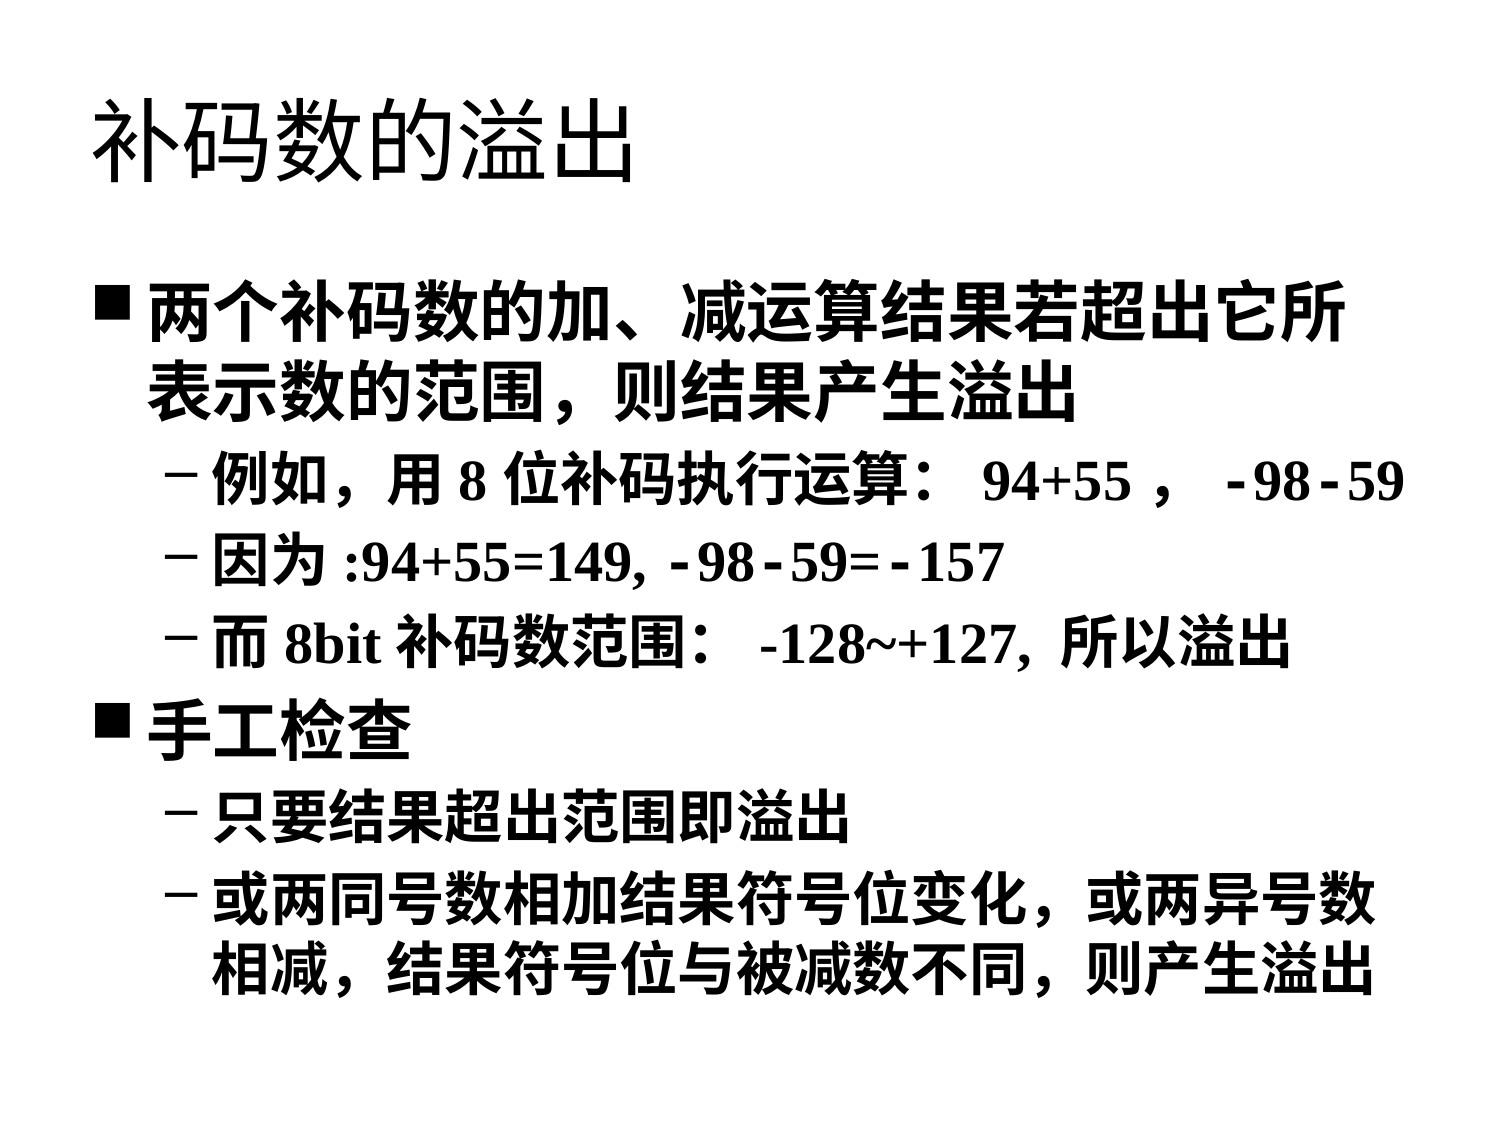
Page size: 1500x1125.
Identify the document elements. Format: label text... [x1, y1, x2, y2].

title 补码数的溢出 [74, 44, 1426, 233]
list 两个补码数的加、减运算结果若超出它所表示数的范围，则结果产生溢出 例如，用8位补码执行运算：94+55，-98-59 因为:94+55=149, -98-59=-157 而8bit补码数范围：-128~+127, 所以溢出 手工检查 只要结果超出范围即溢出 或两同号数相加结果符号位变化，或两异号数相减，结果符号位与被减数不同，则产生溢出 [74, 262, 1426, 1059]
